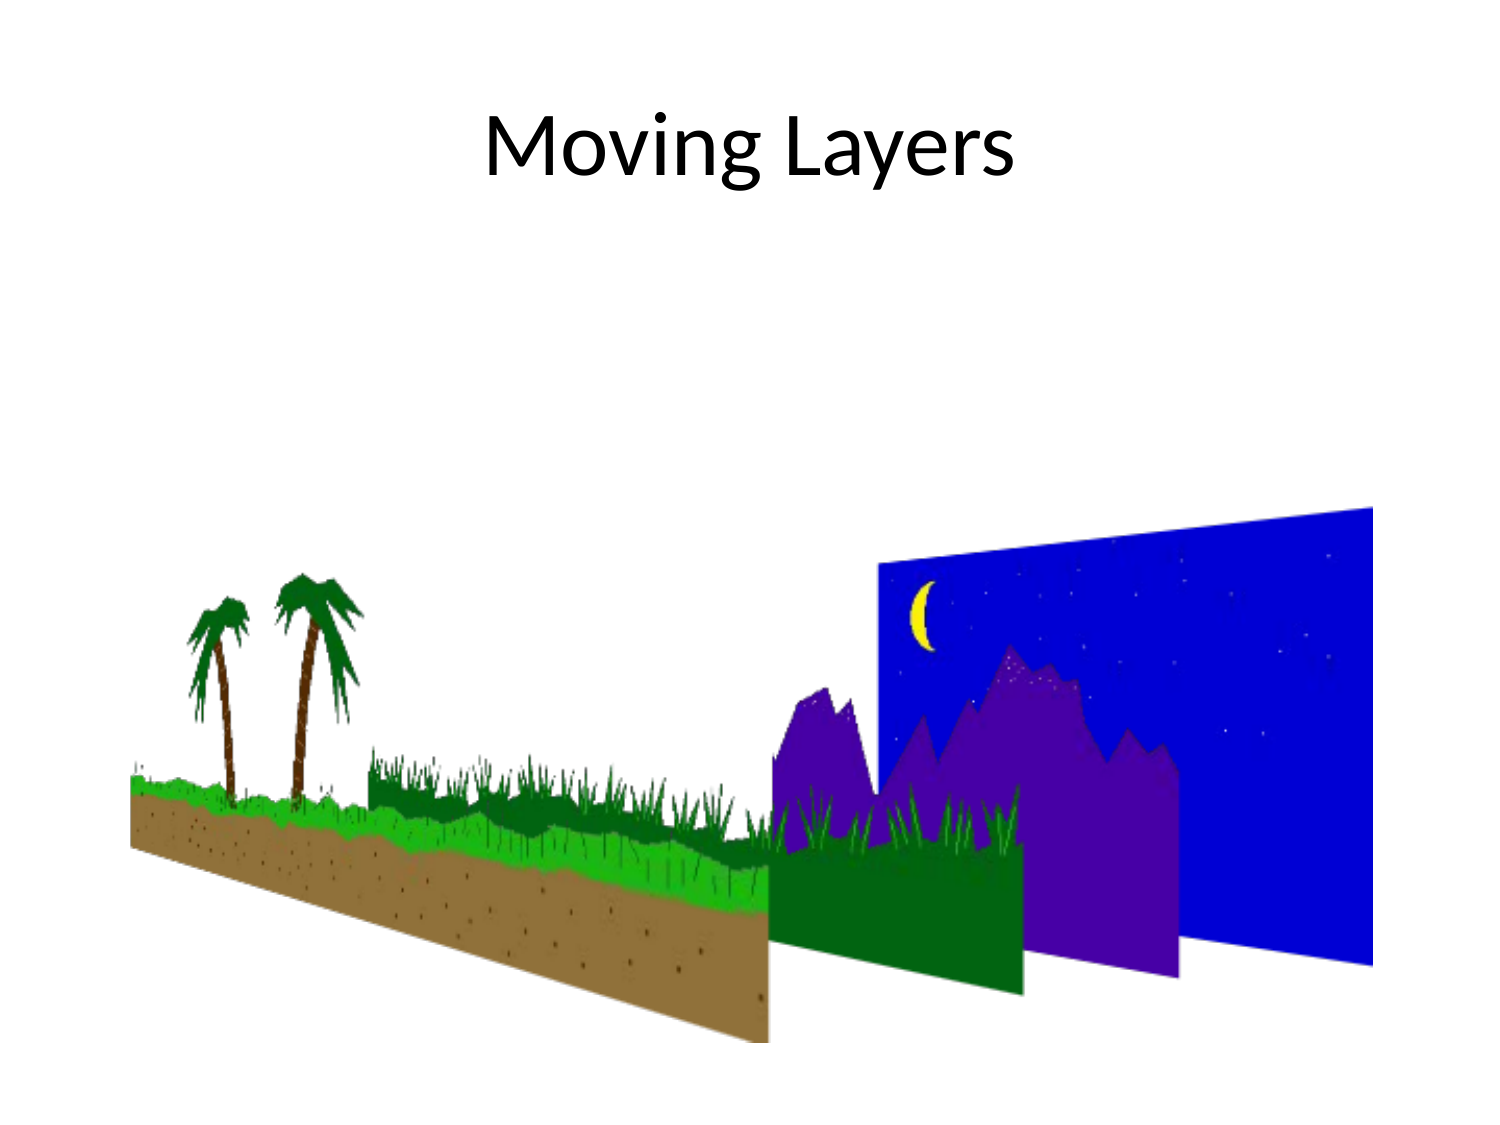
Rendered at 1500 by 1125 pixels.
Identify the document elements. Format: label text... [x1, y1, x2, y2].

picture [126, 409, 1374, 1043]
title Moving Layers [75, 45, 1425, 233]
